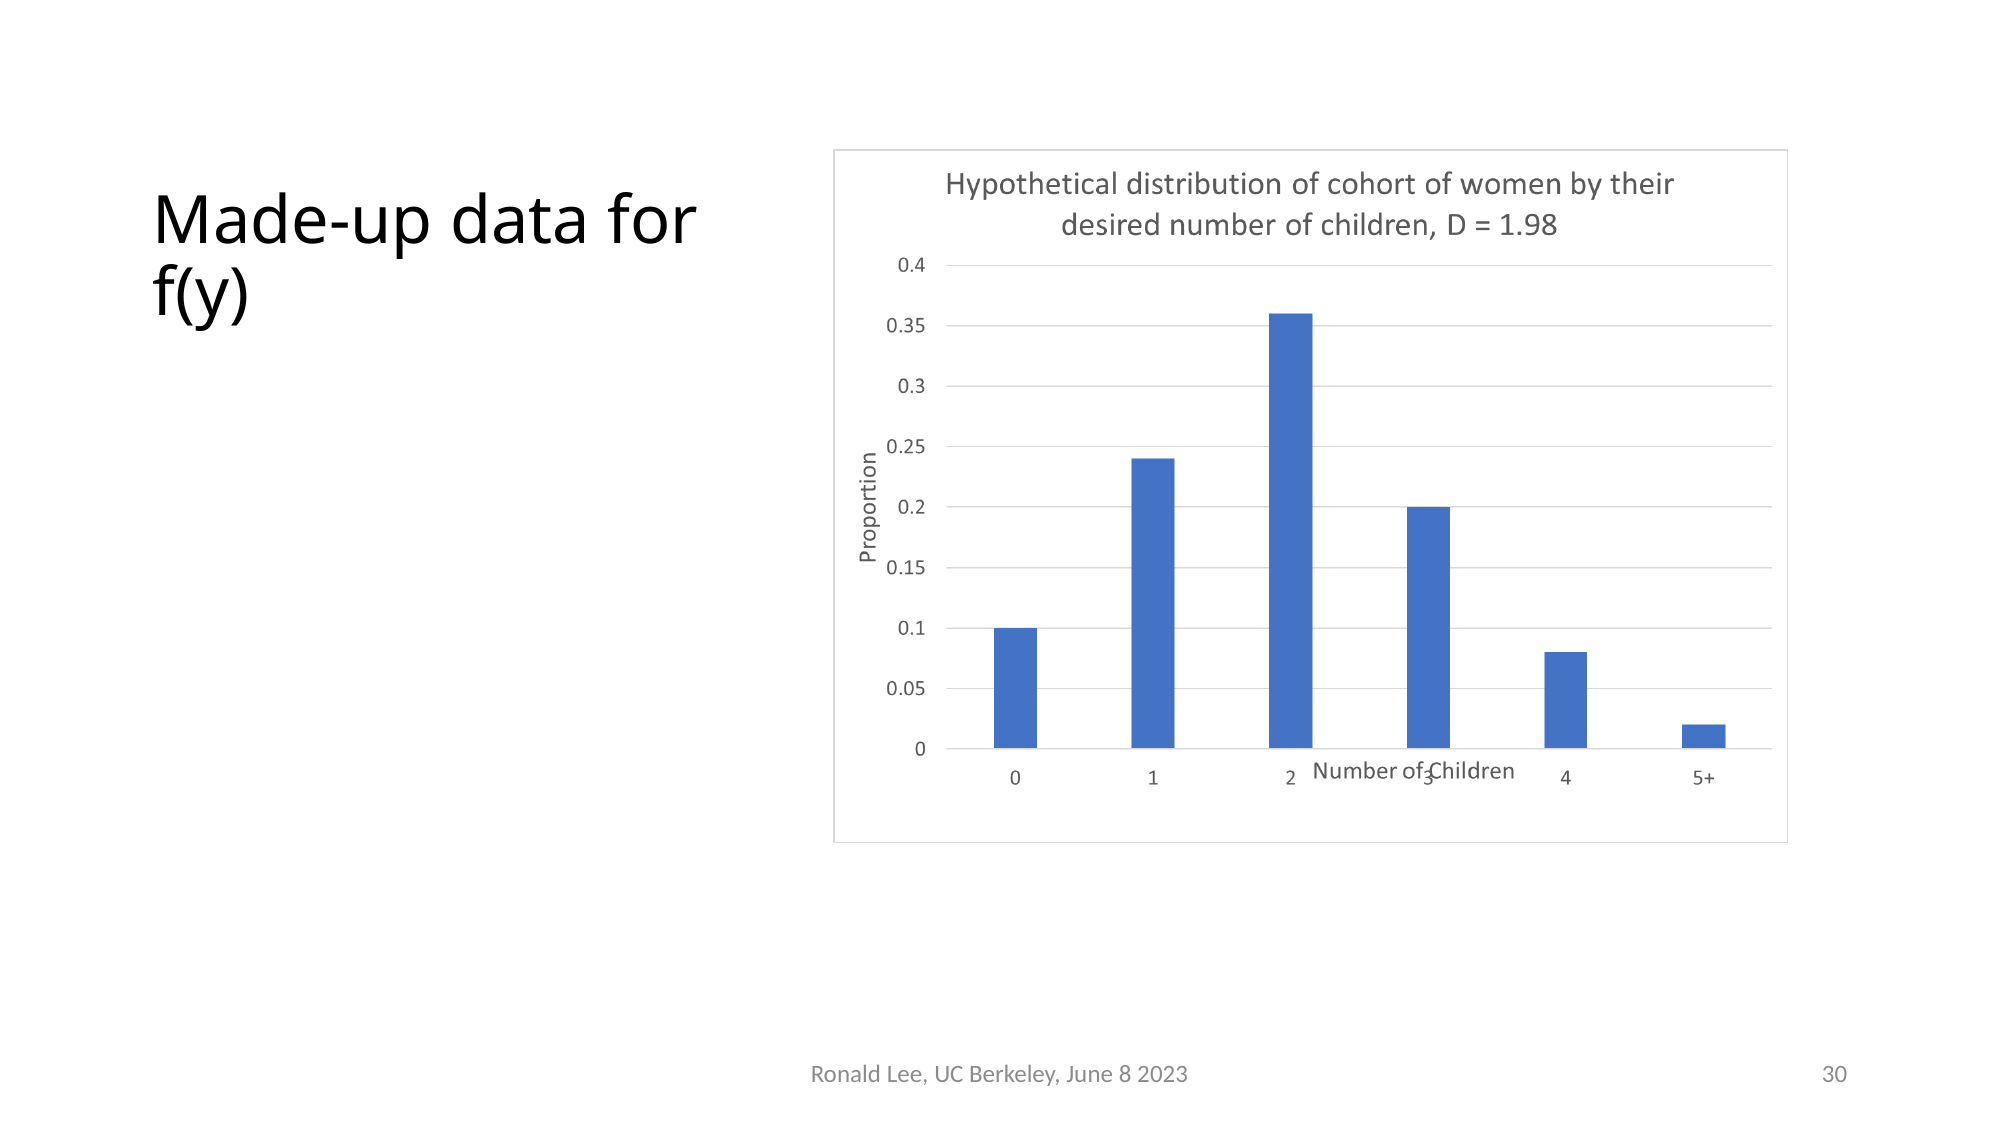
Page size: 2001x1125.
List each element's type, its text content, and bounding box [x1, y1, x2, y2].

footer Ronald Lee, UC Berkeley, June 8 2023 [662, 1042, 1338, 1103]
picture [833, 149, 1788, 843]
title Made-up data for f(y) [137, 75, 783, 338]
slide_number 30 [1412, 1042, 1863, 1103]
